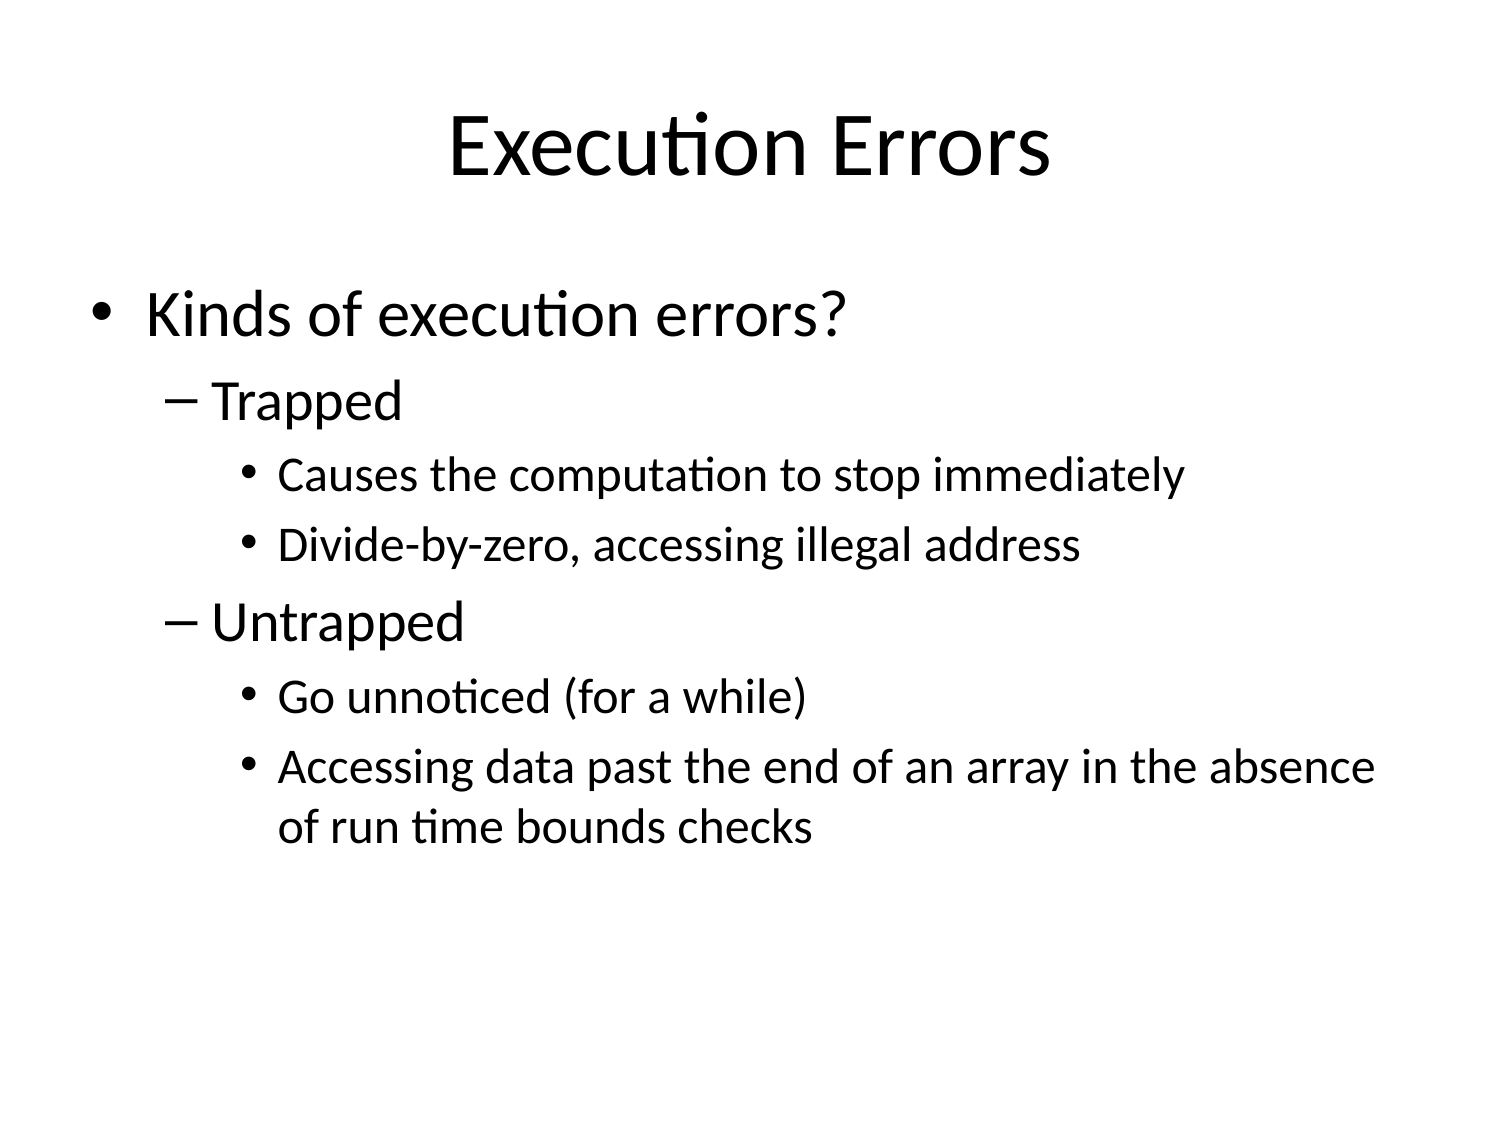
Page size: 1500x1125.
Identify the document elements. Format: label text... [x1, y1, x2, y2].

title Execution Errors [75, 45, 1425, 233]
list Kinds of execution errors? Trapped Causes the computation to stop immediately Divide-by-zero, accessing illegal address Untrapped Go unnoticed (for a while) Accessing data past the end of an array in the absence of run time bounds checks [75, 262, 1425, 1005]
